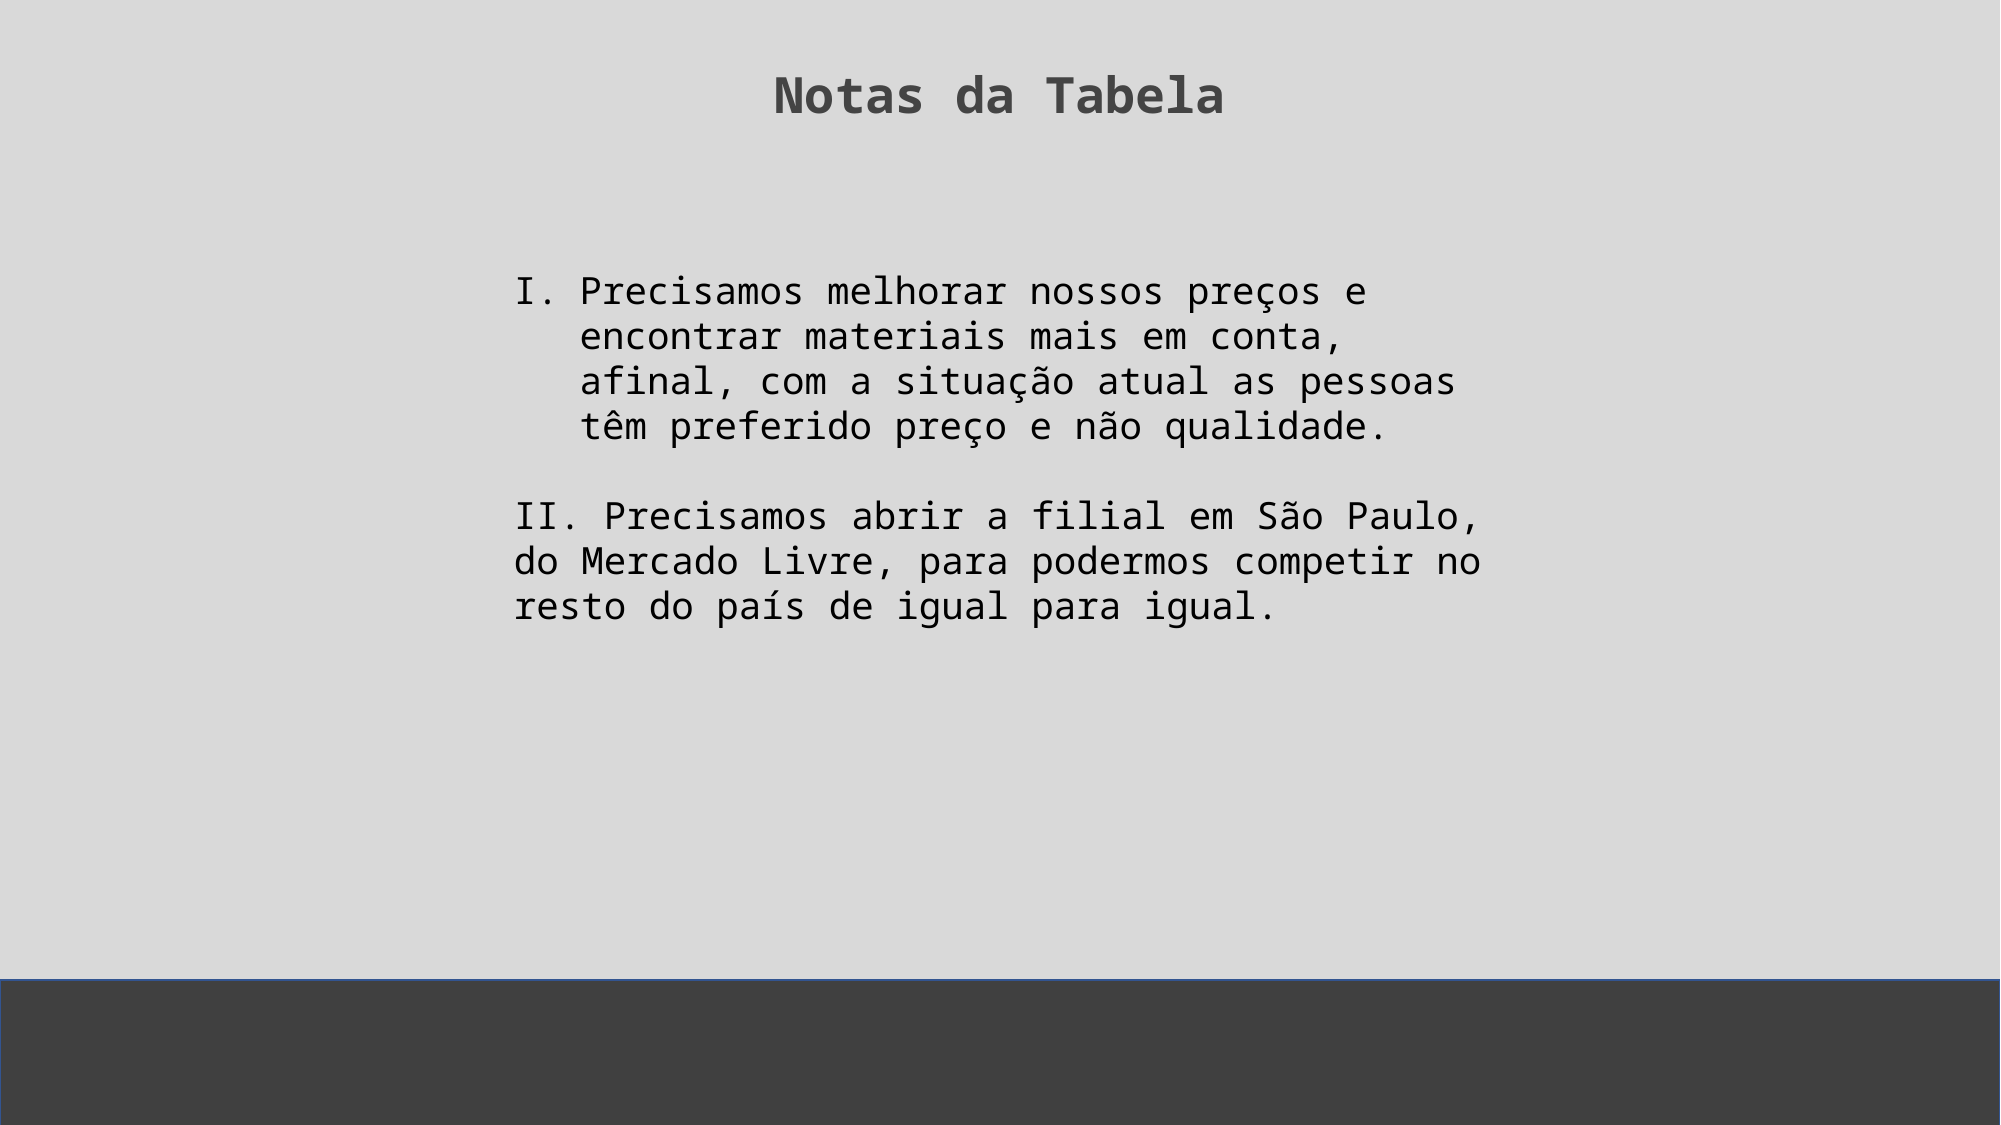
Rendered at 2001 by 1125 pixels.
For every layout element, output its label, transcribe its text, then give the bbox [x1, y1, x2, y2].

text_box Notas da Tabela [499, 56, 1501, 131]
text_box Precisamos melhorar nossos preços e encontrar materiais mais em conta, afinal, com a situação atual as pessoas têm preferido preço e não qualidade. II. Precisamos abrir a filial em São Paulo, do Mercado Livre, para podermos competir no resto do país de igual para igual. [499, 259, 1501, 635]
text_box [0, 979, 2000, 1125]
